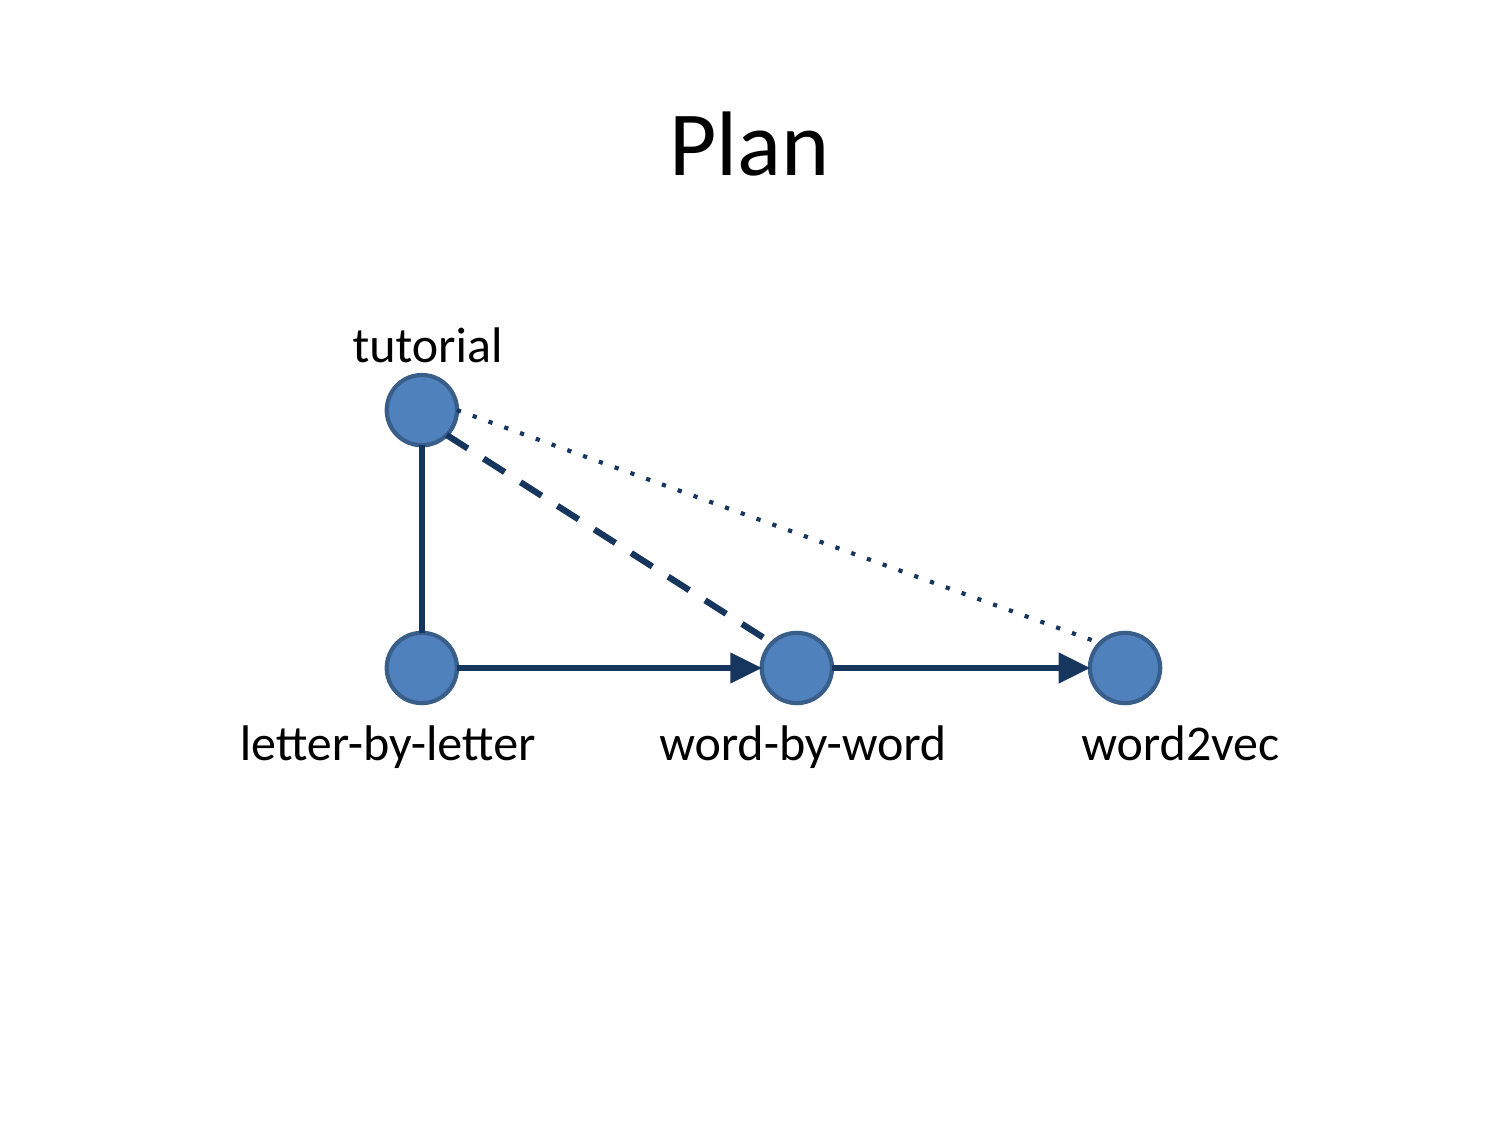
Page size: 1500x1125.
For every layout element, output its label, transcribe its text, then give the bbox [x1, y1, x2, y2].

text_box letter-by-letter [187, 703, 551, 779]
text_box [386, 633, 457, 703]
text_box word-by-word [632, 703, 973, 779]
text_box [456, 409, 1101, 644]
text_box [1089, 632, 1161, 703]
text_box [446, 434, 451, 644]
text_box [761, 651, 832, 703]
text_box [386, 381, 457, 446]
text_box tutorial [304, 304, 551, 381]
title Plan [75, 45, 1425, 233]
text_box word2vec [1066, 703, 1316, 779]
